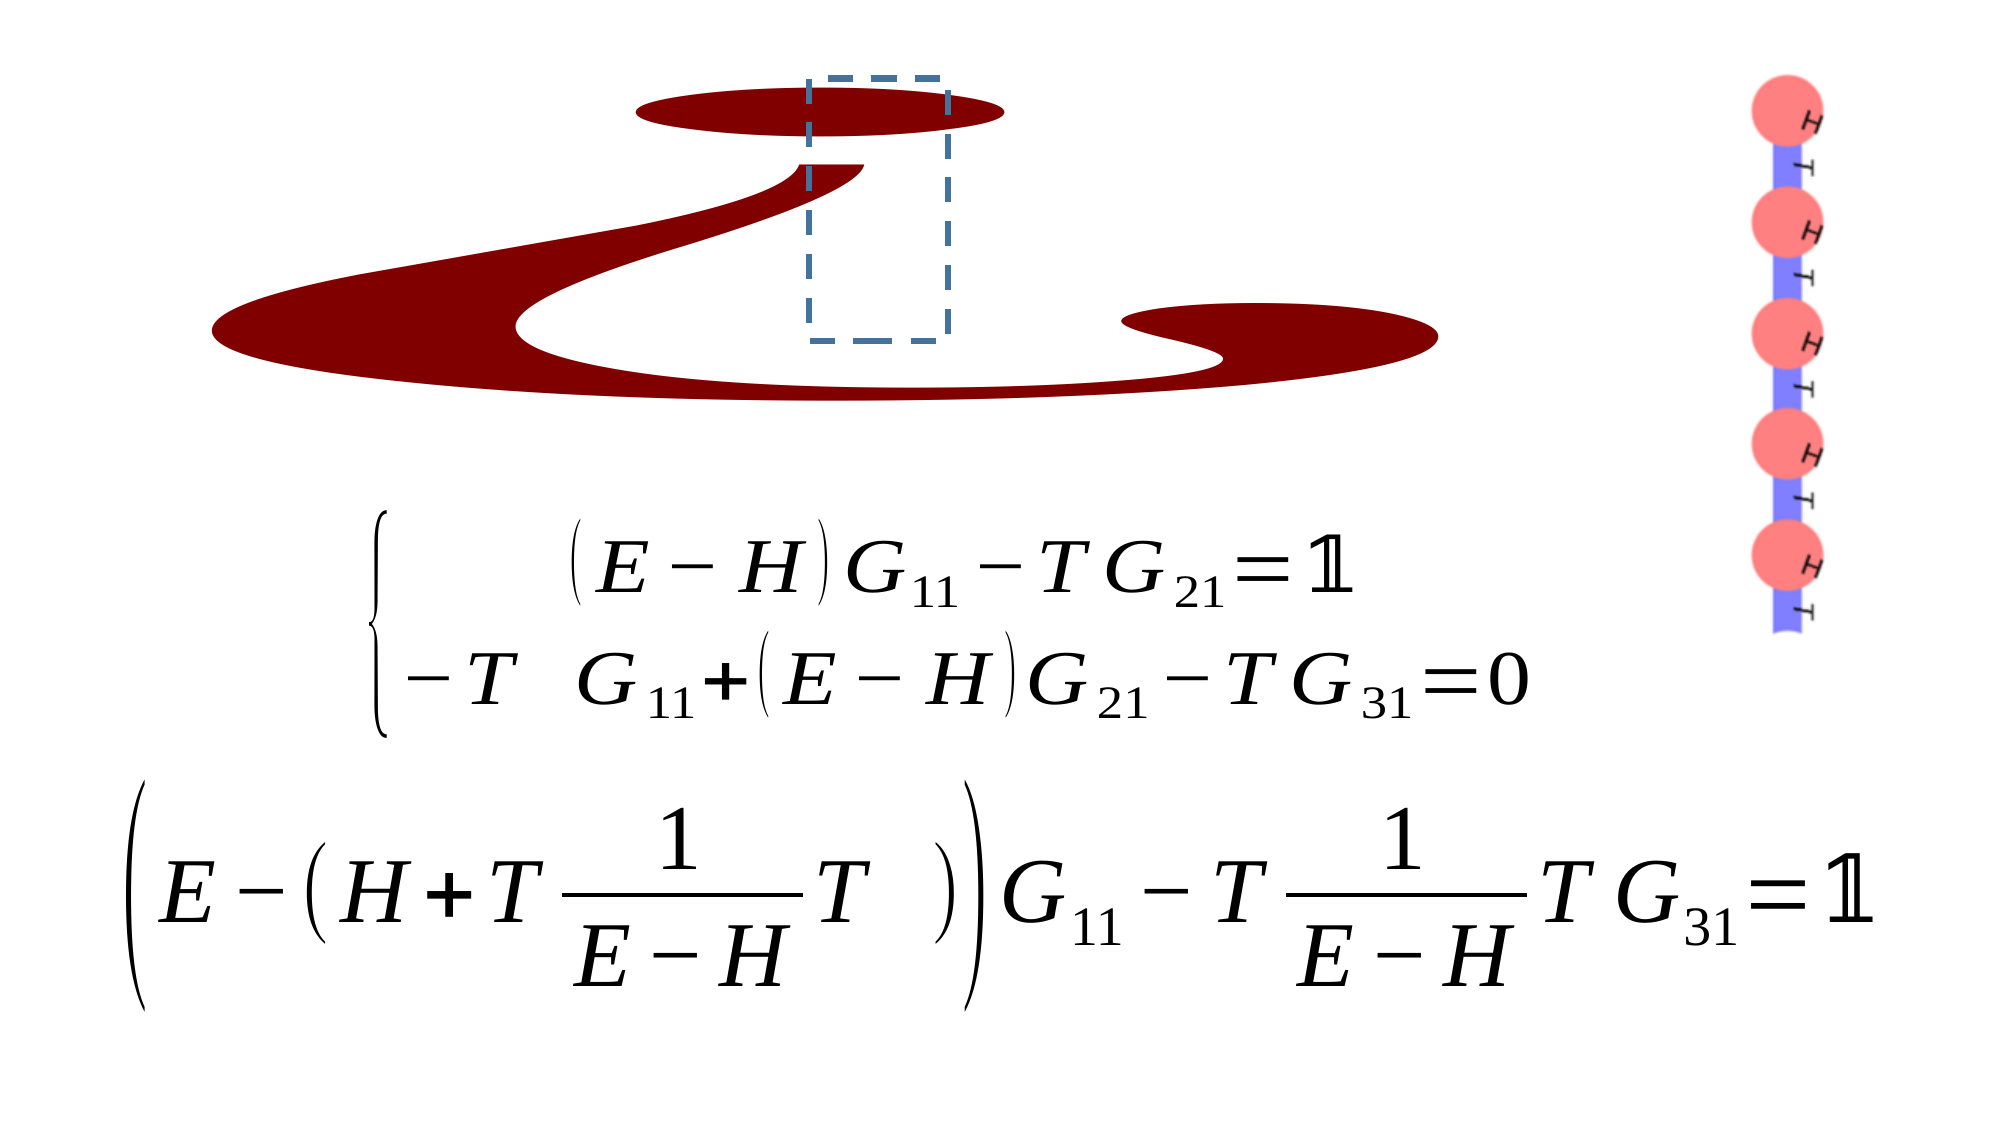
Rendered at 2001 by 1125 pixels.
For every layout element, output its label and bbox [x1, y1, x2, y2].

text_box [808, 77, 949, 342]
picture [1651, 38, 1971, 733]
